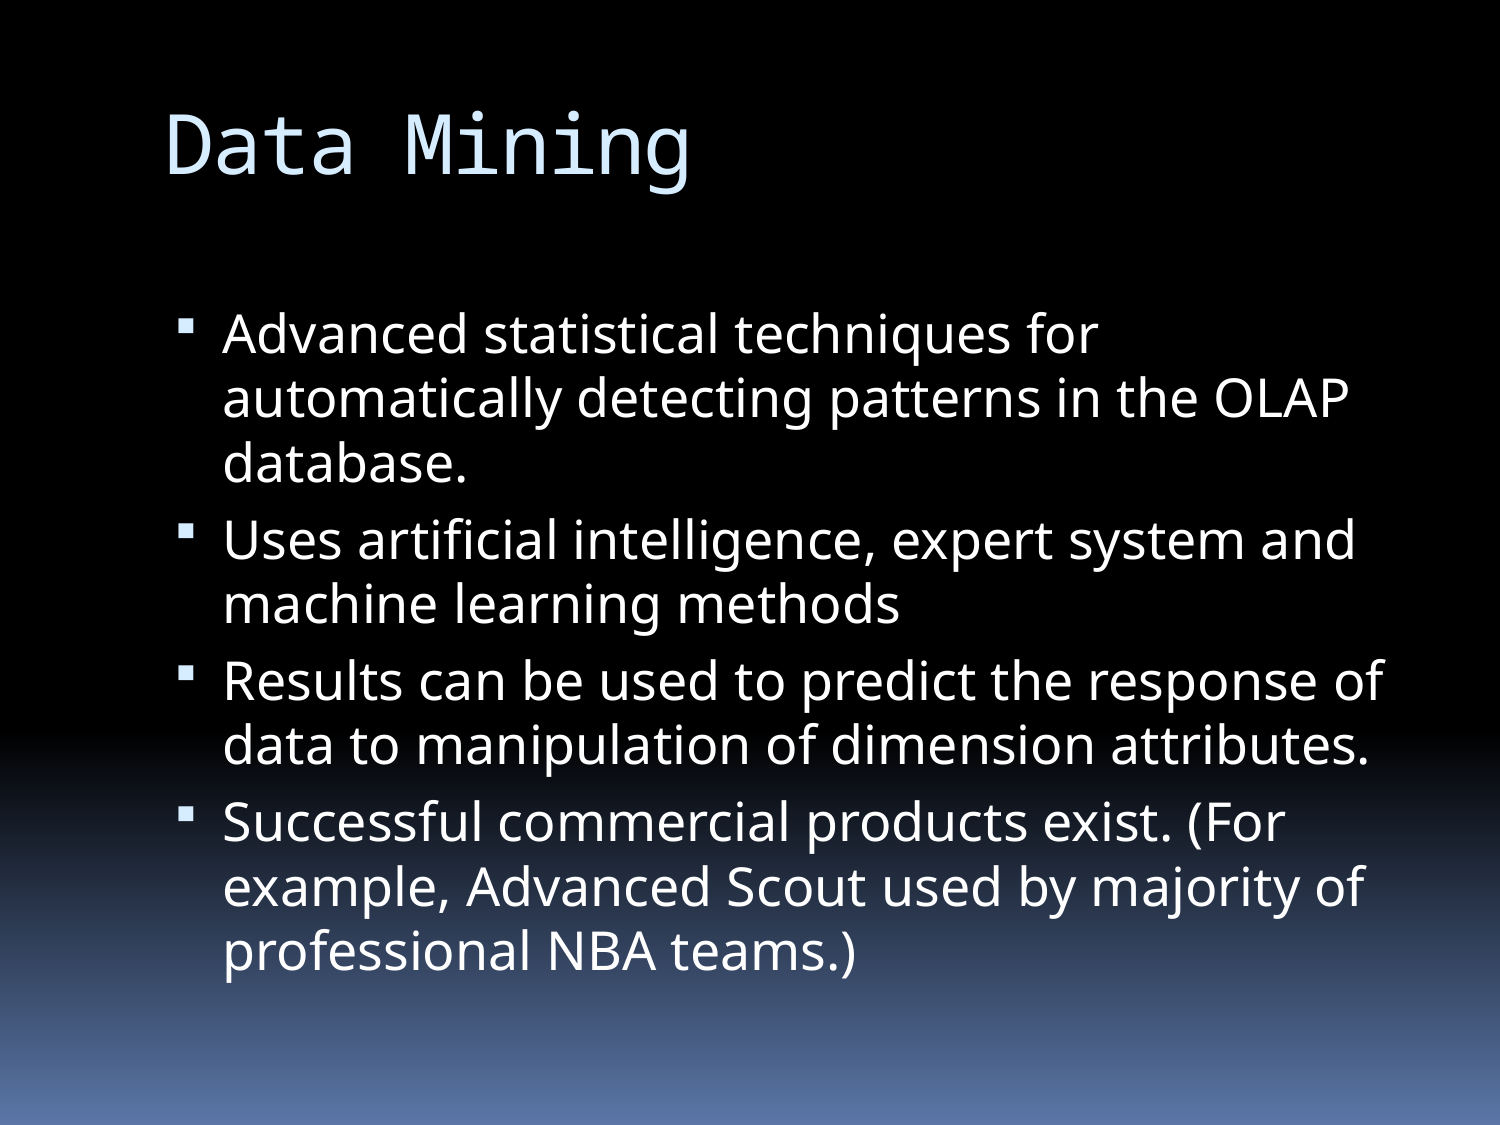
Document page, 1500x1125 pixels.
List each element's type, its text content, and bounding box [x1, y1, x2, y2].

title Data Mining [150, 83, 1425, 234]
list Advanced statistical techniques for automatically detecting patterns in the OLAP database. Uses artificial intelligence, expert system and machine learning methods Results can be used to predict the response of data to manipulation of dimension attributes. Successful commercial products exist. (For example, Advanced Scout used by majority of professional NBA teams.) [150, 292, 1425, 1043]
